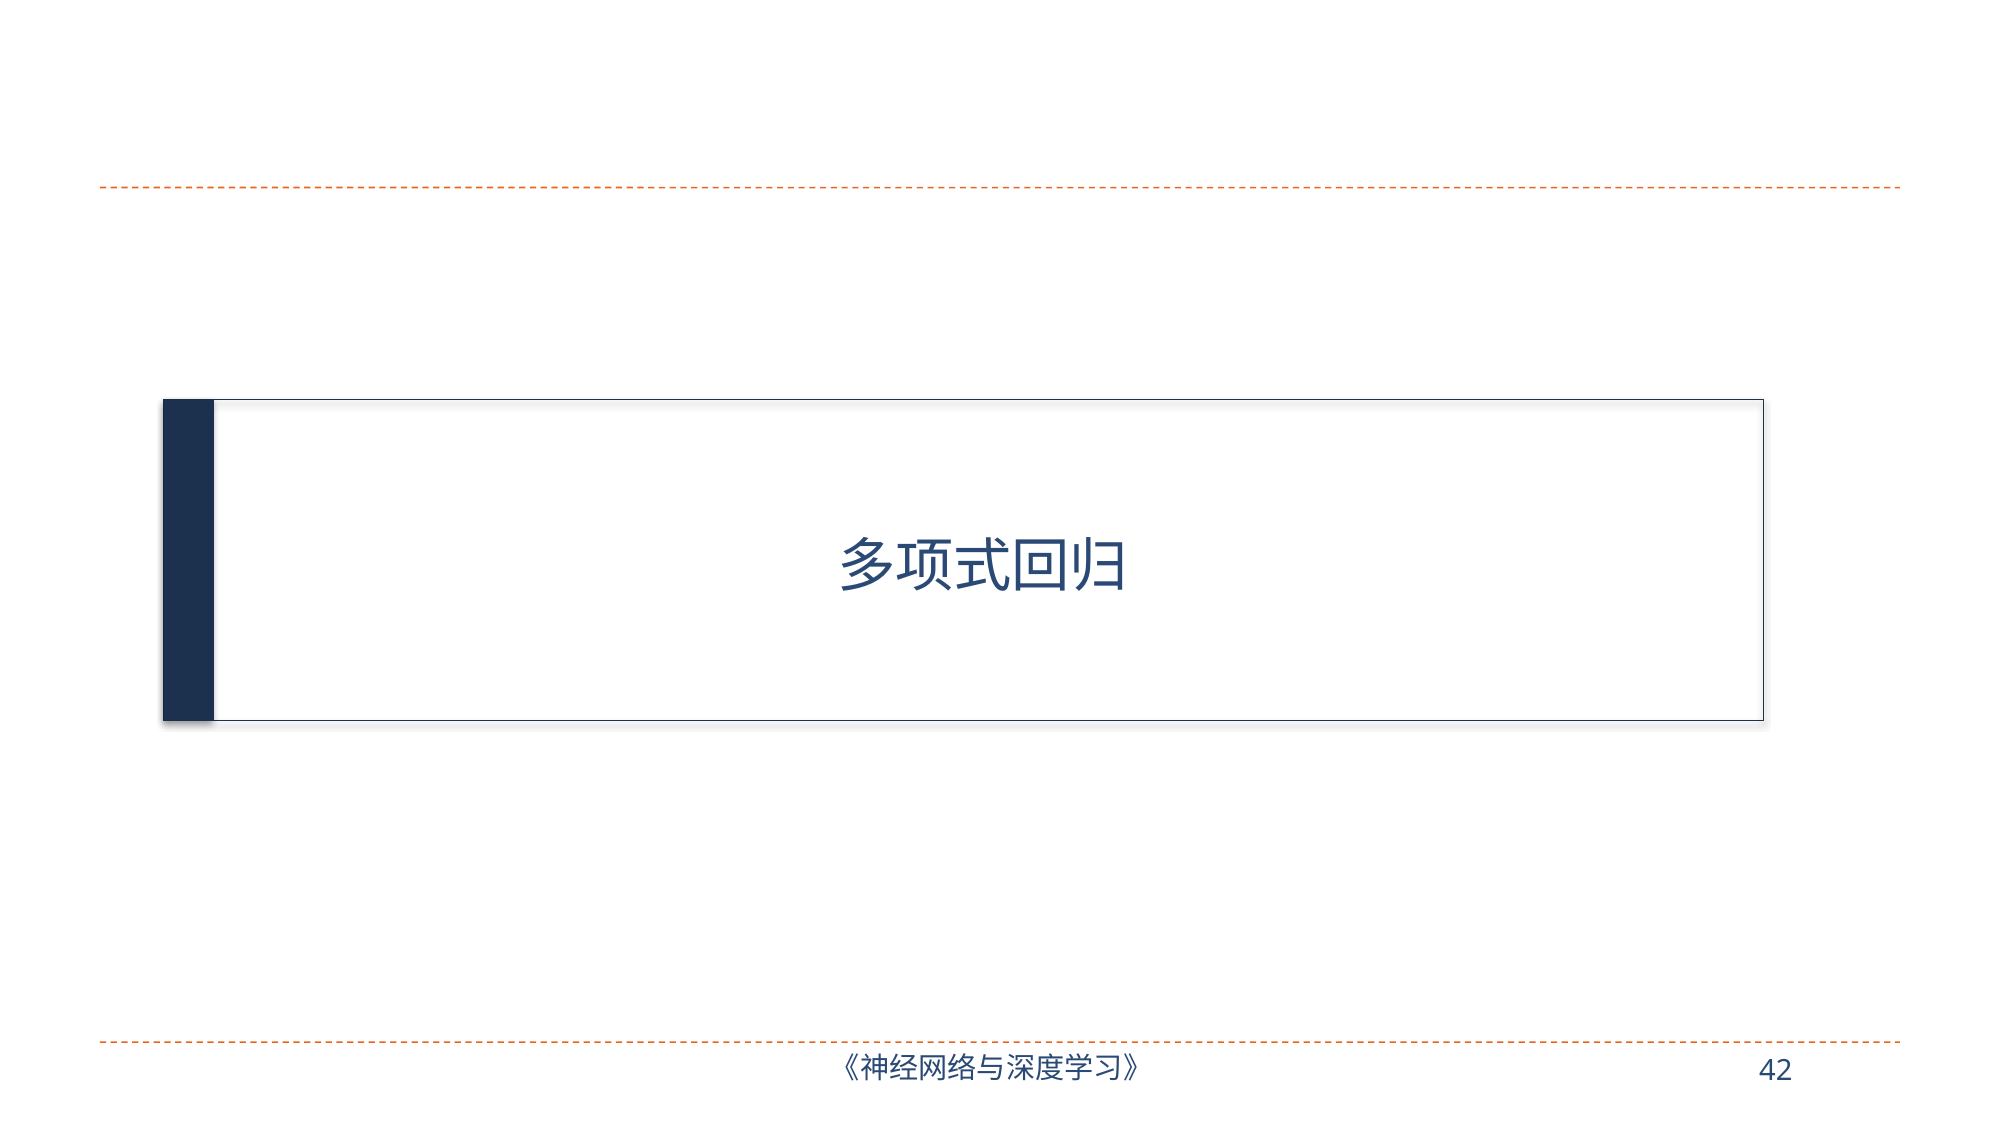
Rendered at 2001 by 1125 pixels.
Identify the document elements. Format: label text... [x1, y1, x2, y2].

title 多项式回归 [232, 439, 1733, 688]
